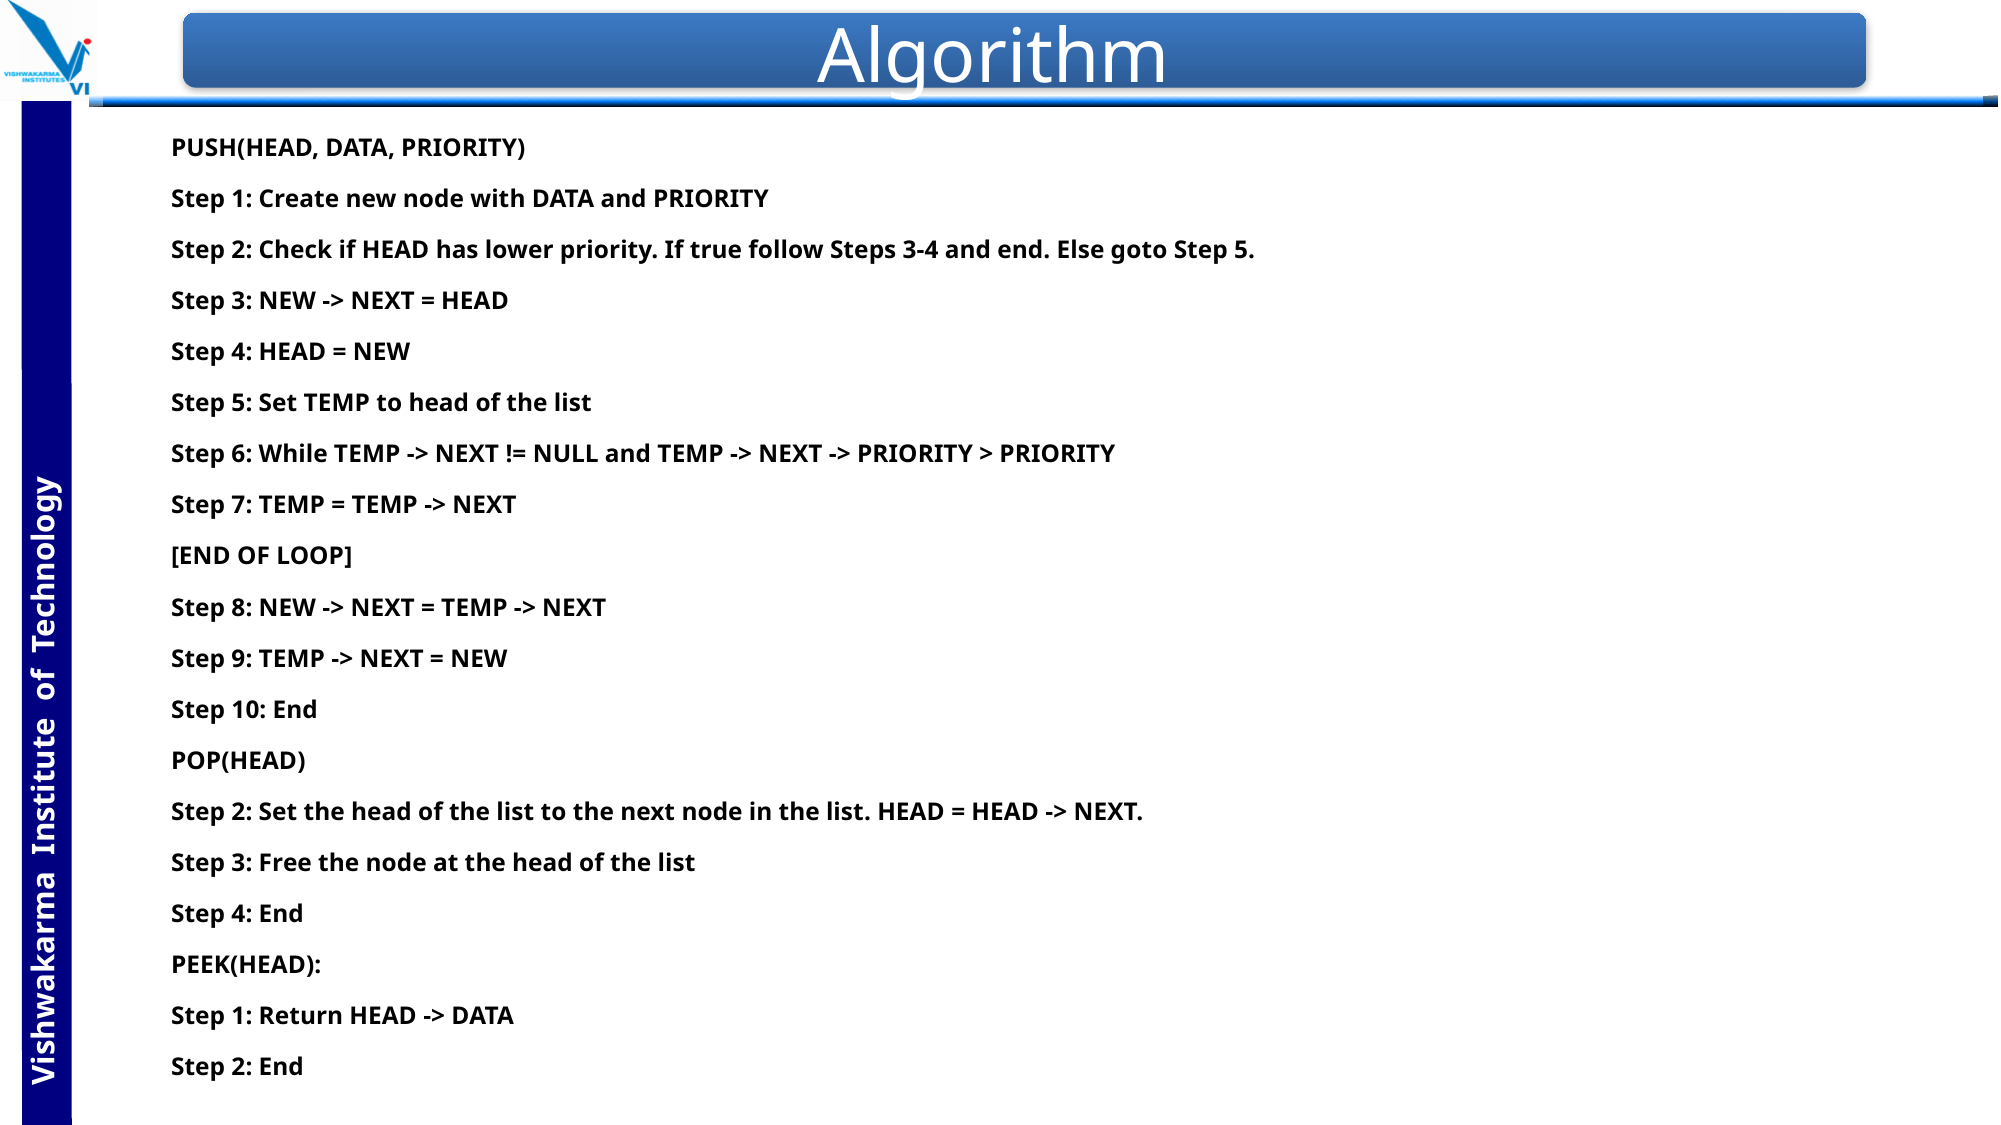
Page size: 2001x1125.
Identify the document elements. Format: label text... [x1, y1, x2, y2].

picture [0, 0, 1998, 107]
title Algorithm [360, 0, 1627, 105]
list PUSH(HEAD, DATA, PRIORITY) Step 1: Create new node with DATA and PRIORITY Step 2: Check if HEAD has lower priority. If true follow Steps 3-4 and end. Else goto Step 5. Step 3: NEW -> NEXT = HEAD Step 4: HEAD = NEW Step 5: Set TEMP to head of the list Step 6: While TEMP -> NEXT != NULL and TEMP -> NEXT -> PRIORITY > PRIORITY Step 7: TEMP = TEMP -> NEXT [END OF LOOP] Step 8: NEW -> NEXT = TEMP -> NEXT Step 9: TEMP -> NEXT = NEW Step 10: End POP(HEAD) Step 2: Set the head of the list to the next node in the list. HEAD = HEAD -> NEXT. Step 3: Free the node at the head of the list Step 4: End PEEK(HEAD): Step 1: Return HEAD -> DATA Step 2: End [133, 109, 1961, 1091]
